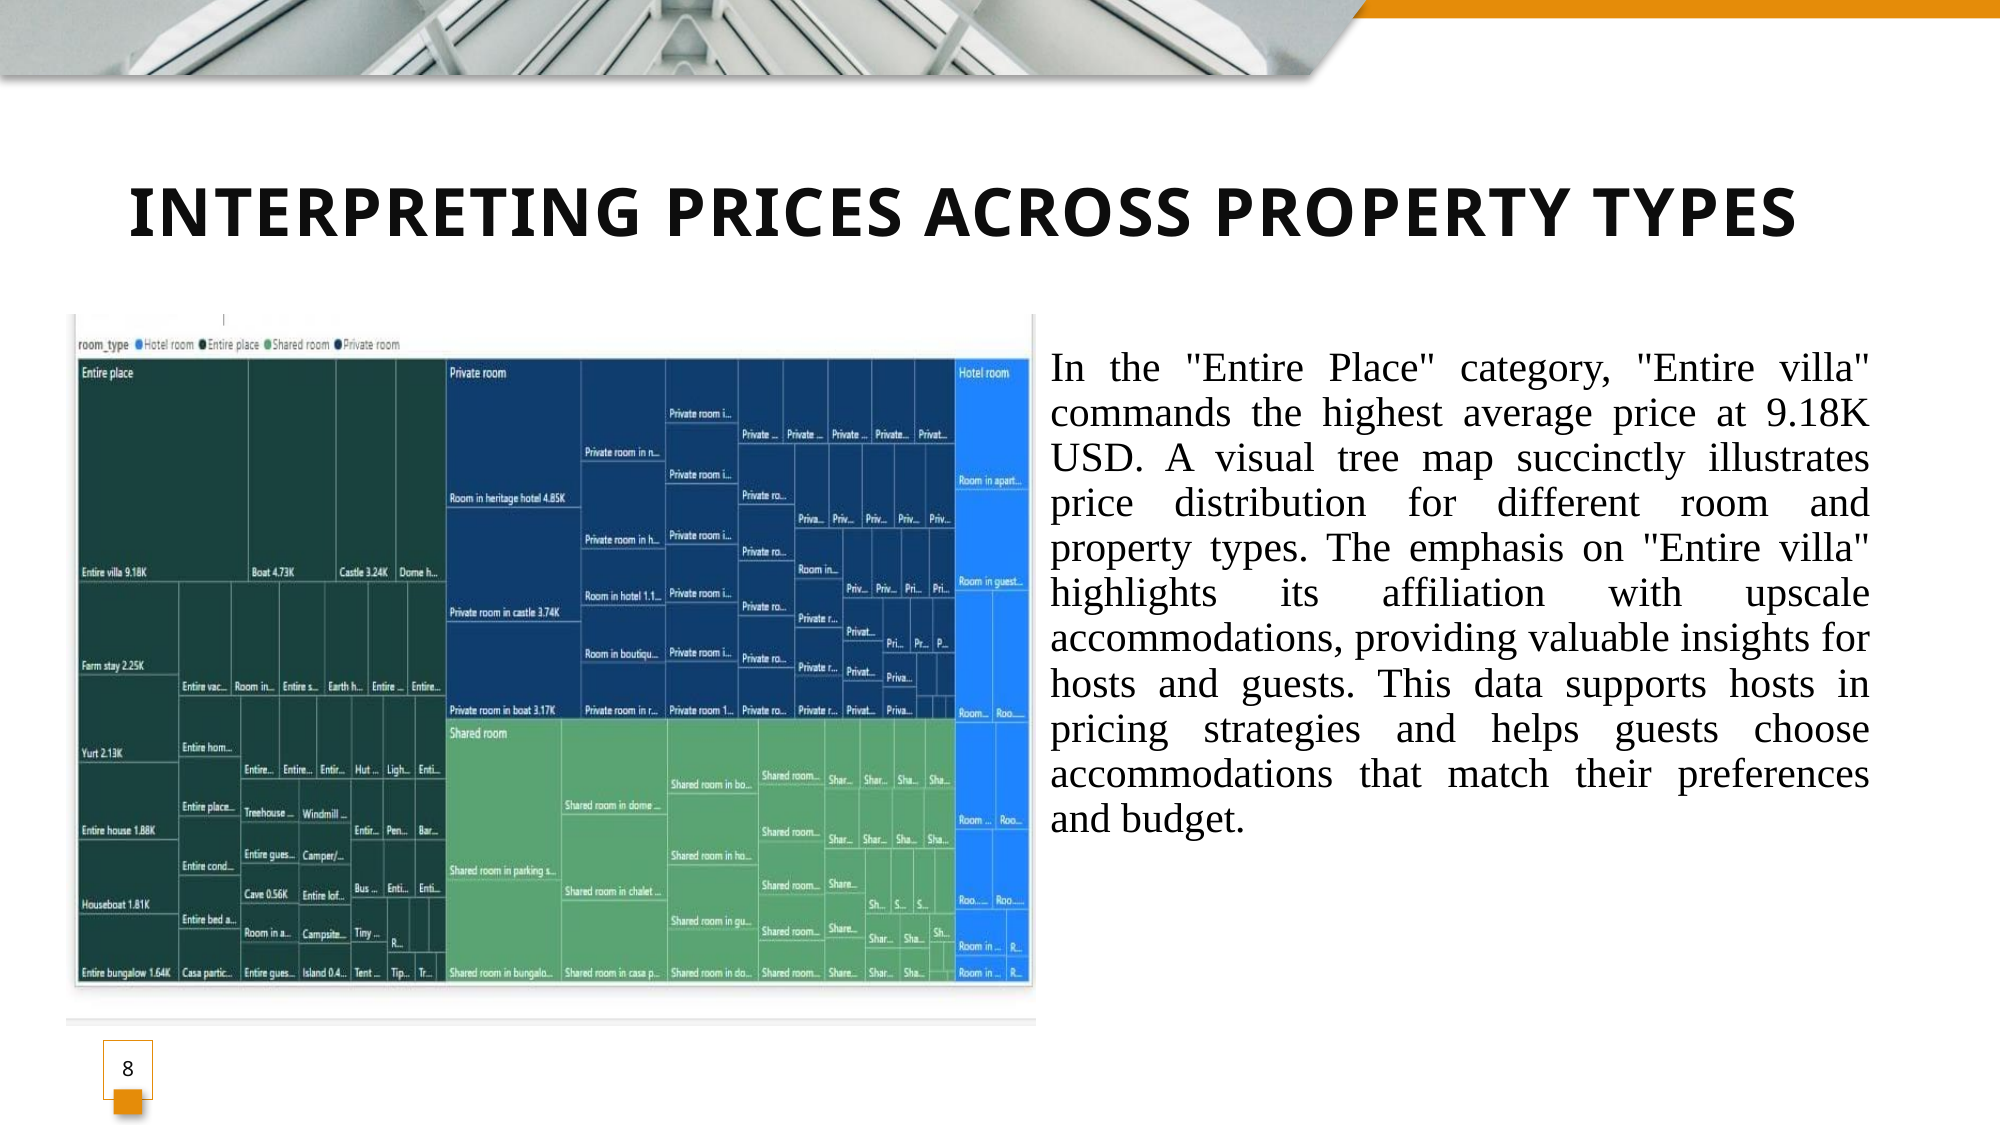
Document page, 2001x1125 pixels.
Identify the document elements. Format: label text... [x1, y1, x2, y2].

list In the "Entire Place" category, "Entire villa" commands the highest average price at 9.18K USD. A visual tree map succinctly illustrates price distribution for different room and property types. The emphasis on "Entire villa" highlights its affiliation with upscale accommodations, providing valuable insights for hosts and guests. This data supports hosts in pricing strategies and helps guests choose accommodations that match their preferences and budget. [1043, 338, 1886, 1012]
slide_number 8 [103, 1040, 153, 1100]
picture [0, 0, 1367, 76]
title Interpreting Prices Across Property Types [66, 162, 1863, 338]
text_box [113, 1089, 143, 1115]
picture [66, 314, 1036, 1026]
